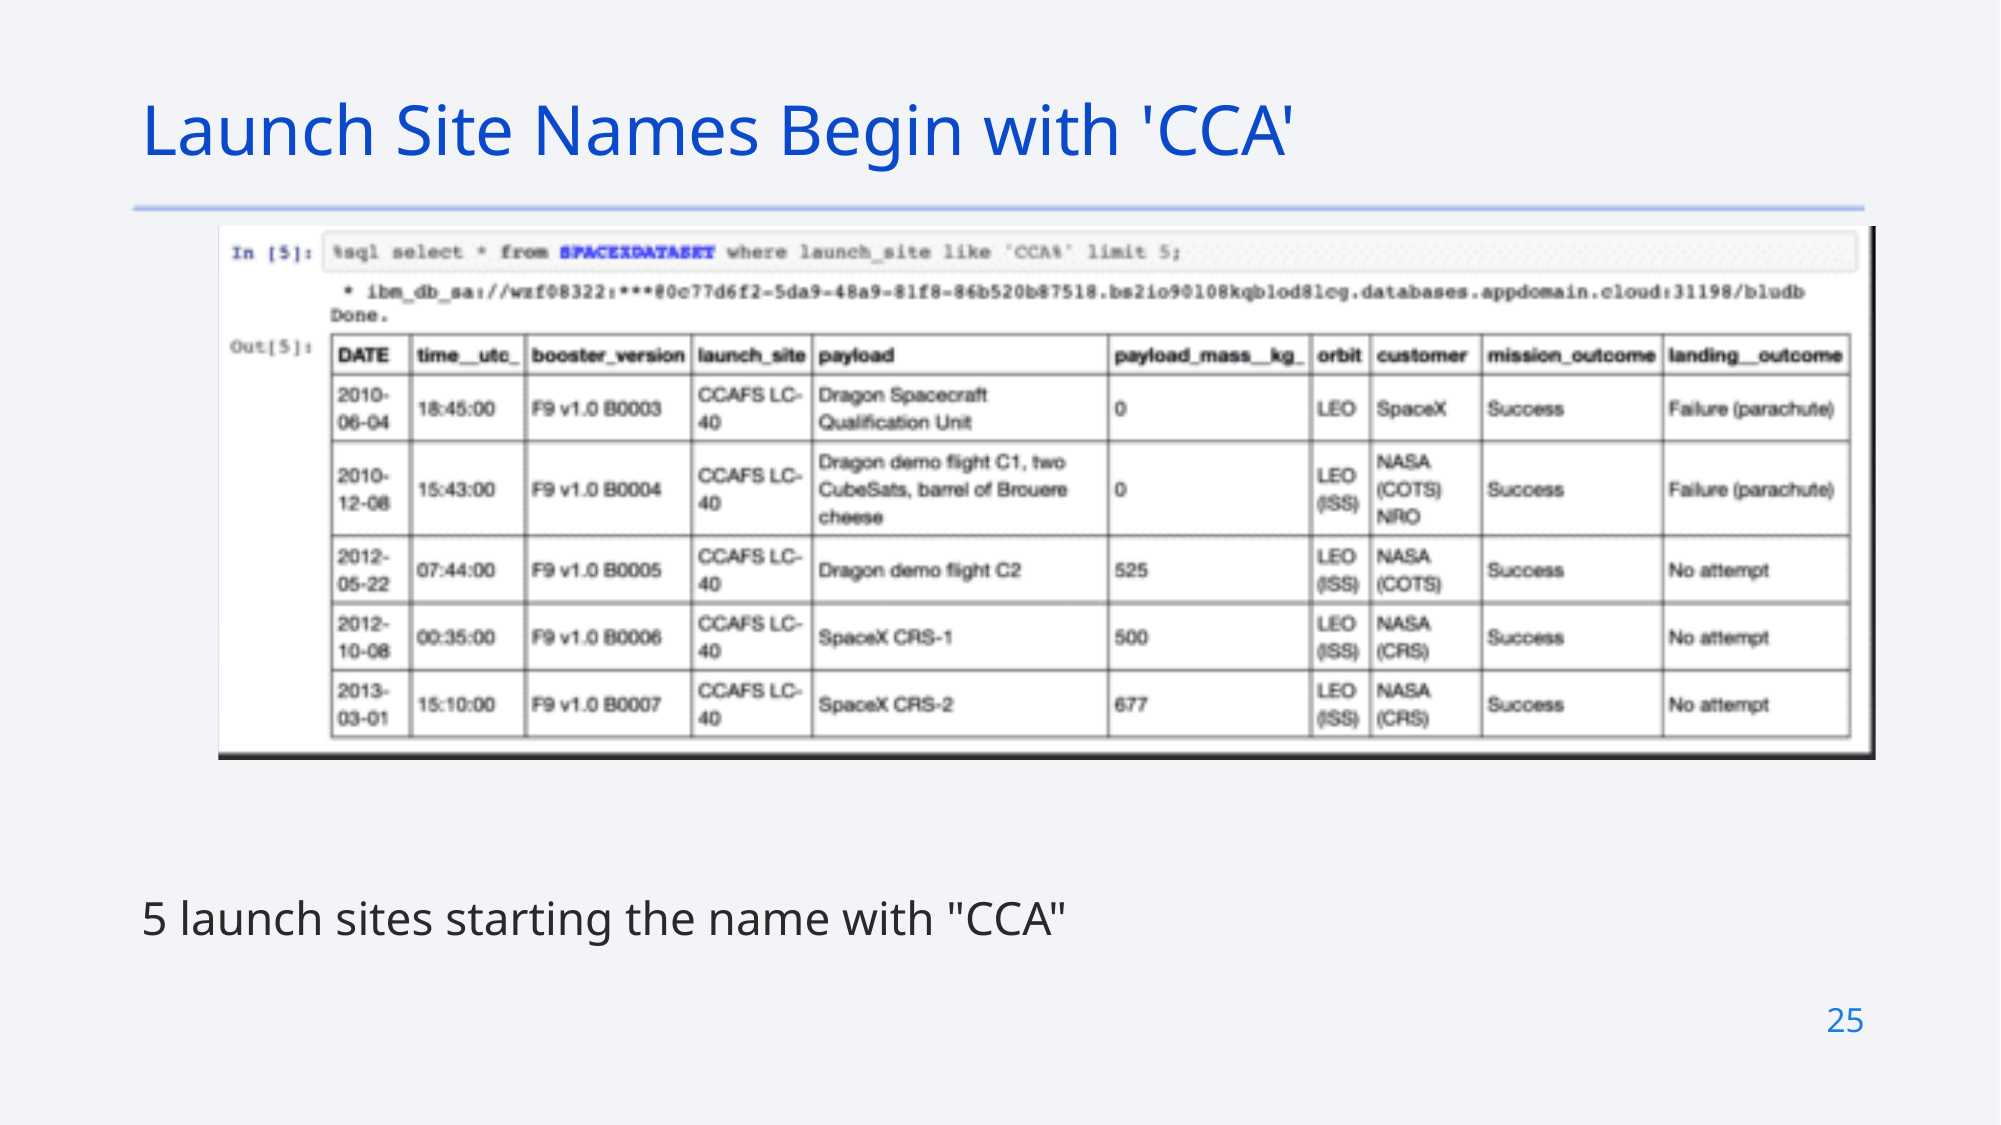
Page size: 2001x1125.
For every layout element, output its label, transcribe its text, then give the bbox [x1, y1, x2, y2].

list 5 launch sites starting the name with "CCA" [126, 882, 1971, 1016]
text_box Launch Site Names Begin with 'CCA' [126, 88, 1852, 179]
picture [0, 0, 2001, 1125]
slide_number 25 [1429, 1016, 1880, 1055]
